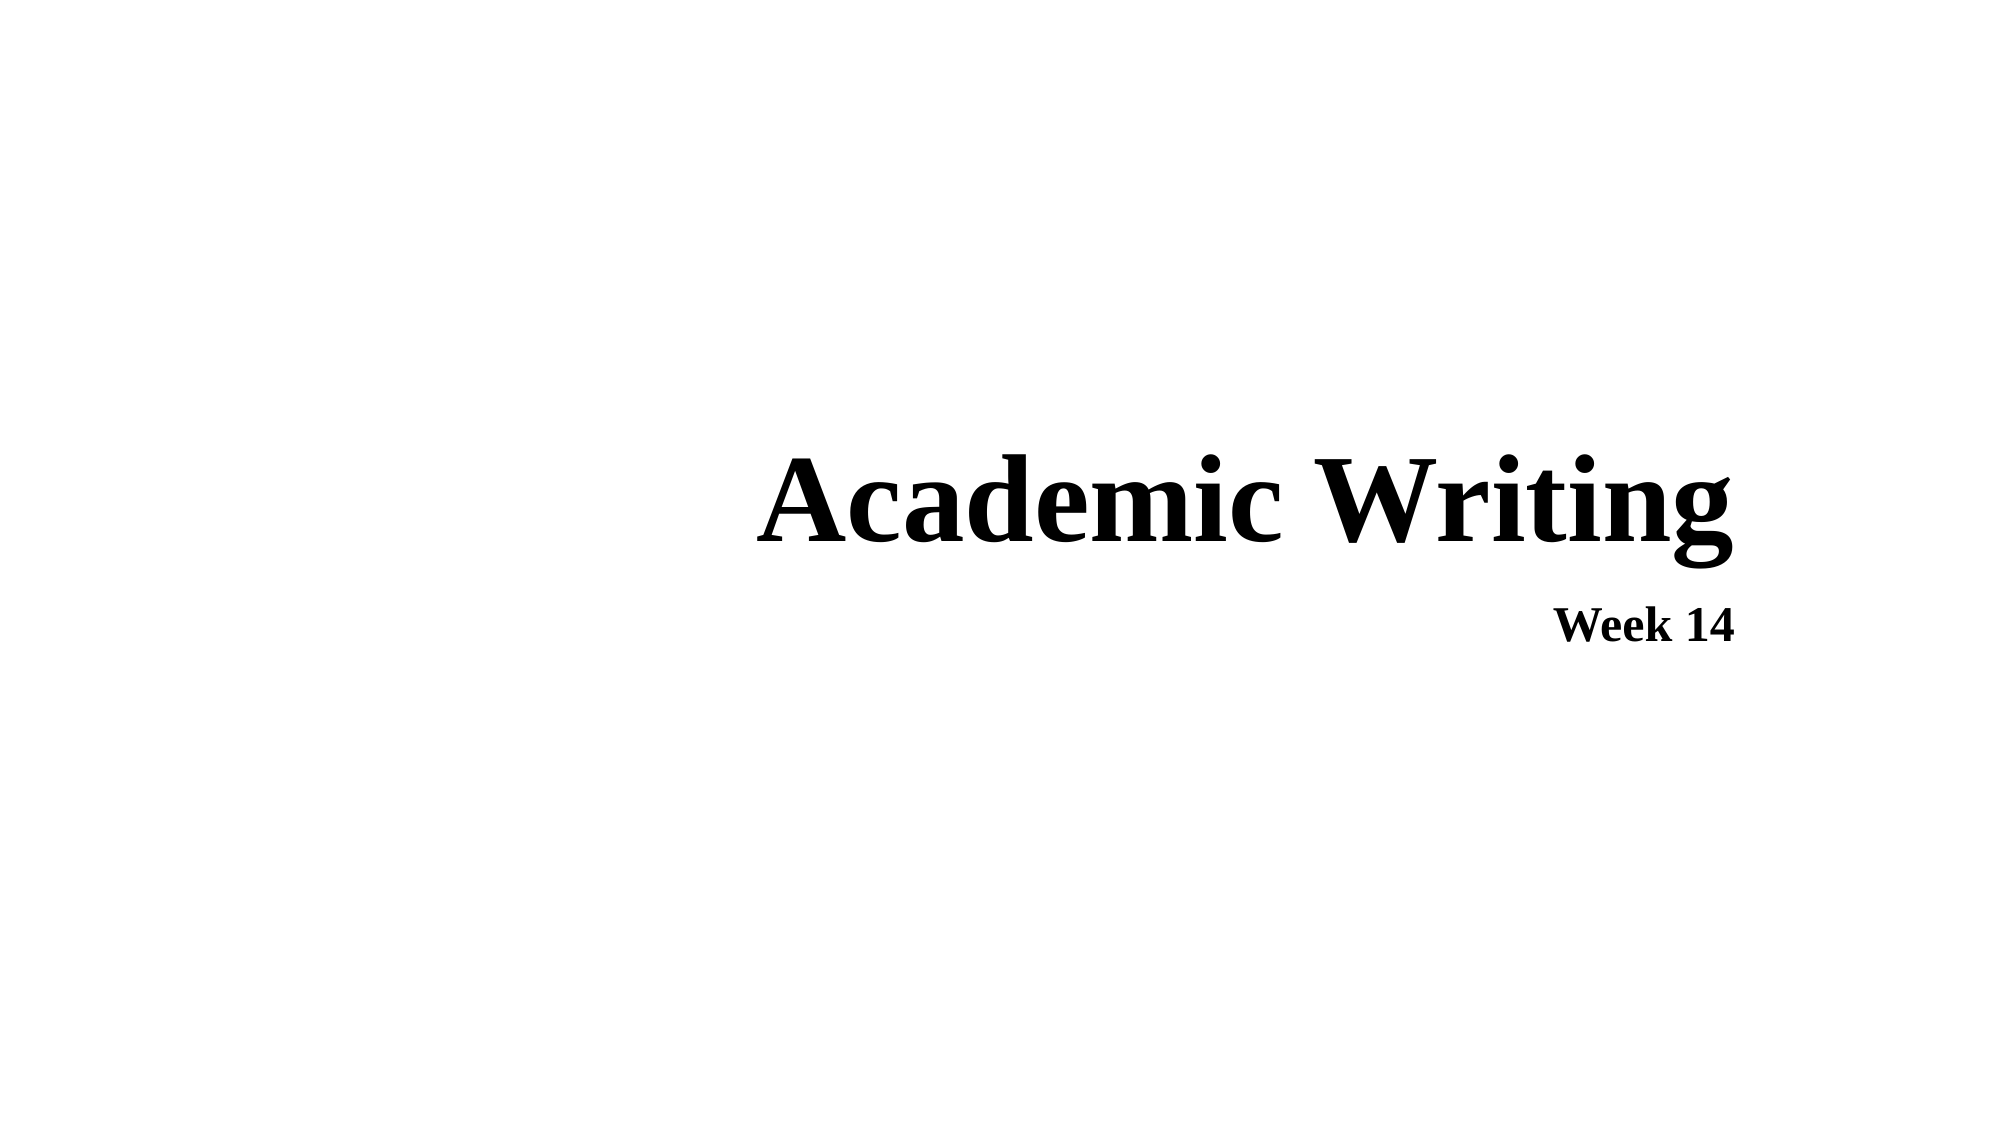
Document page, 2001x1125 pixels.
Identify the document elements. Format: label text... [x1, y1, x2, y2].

subtitle Week 14 [249, 590, 1750, 863]
title Academic Writing [249, 184, 1750, 576]
